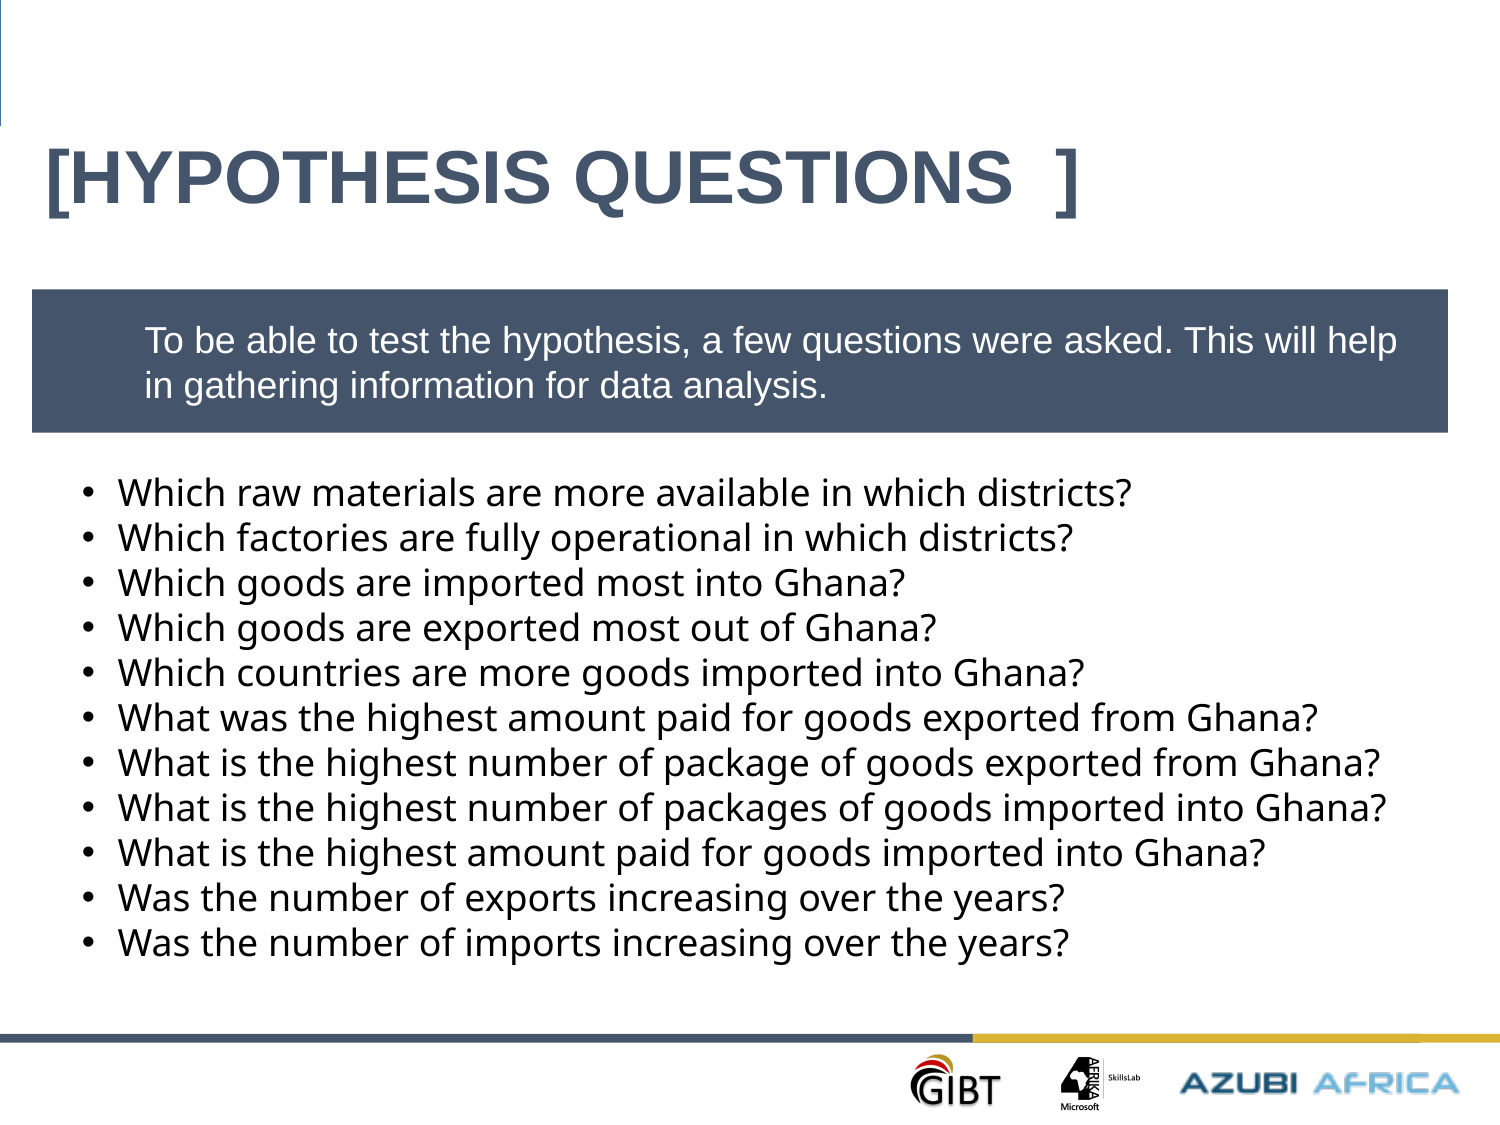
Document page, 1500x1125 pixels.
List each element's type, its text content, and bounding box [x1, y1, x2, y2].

text_box To be able to test the hypothesis, a few questions were asked. This will help in gathering information for data analysis. [32, 289, 1448, 433]
picture [1059, 1042, 1142, 1125]
picture [1150, 1044, 1479, 1122]
text_box [97, 179, 1433, 260]
picture [909, 1053, 1003, 1109]
text_box Which raw materials are more available in which districts? Which factories are fully operational in which districts? Which goods are imported most into Ghana? Which goods are exported most out of Ghana? Which countries are more goods imported into Ghana? What was the highest amount paid for goods exported from Ghana? What is the highest number of package of goods exported from Ghana? What is the highest number of packages of goods imported into Ghana? What is the highest amount paid for goods imported into Ghana? Was the number of exports increasing over the years? Was the number of imports increasing over the years? [67, 462, 1464, 972]
text_box [HYPOTHESIS QUESTIONS ] [30, 132, 1366, 214]
